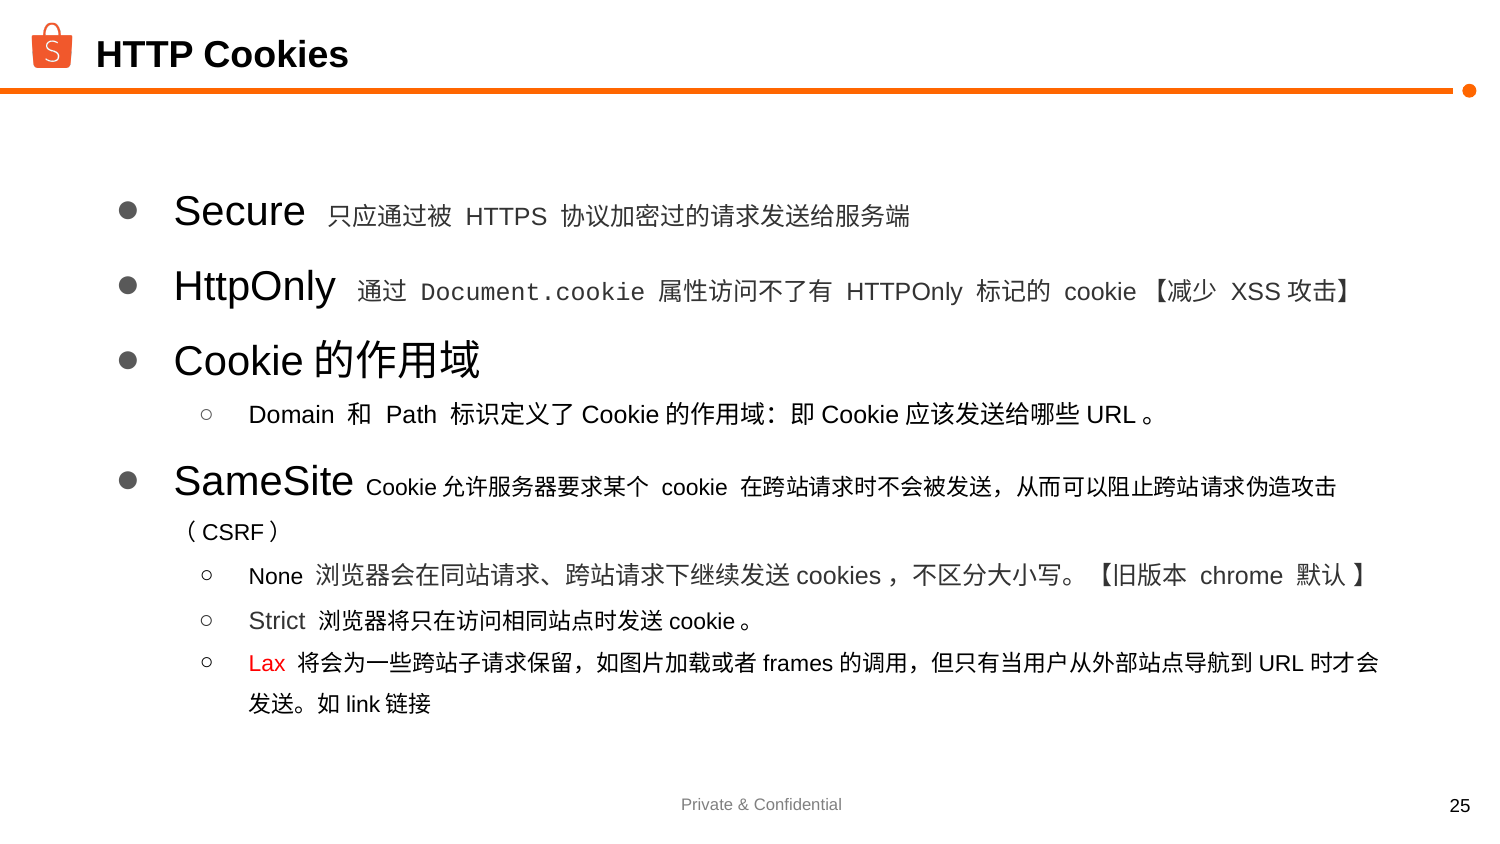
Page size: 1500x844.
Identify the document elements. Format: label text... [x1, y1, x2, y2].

title HTTP Cookies [87, 14, 1413, 84]
picture [27, 20, 77, 70]
list Secure 只应通过被 HTTPS 协议加密过的请求发送给服务端 HttpOnly 通过 Document.cookie 属性访问不了有 HTTPOnly 标记的 cookie【减少 XSS攻击】 Cookie的作用域 Domain 和 Path 标识定义了Cookie的作用域：即Cookie应该发送给哪些URL。 SameSite Cookie允许服务器要求某个 cookie 在跨站请求时不会被发送，从而可以阻止跨站请求伪造攻击（CSRF） None 浏览器会在同站请求、跨站请求下继续发送cookies，不区分大小写。【旧版本 chrome 默认 】 Strict 浏览器将只在访问相同站点时发送cookie。 Lax 将会为一些跨站子请求保留，如图片加载或者frames的调用，但只有当用户从外部站点导航到URL时才会发送。如link链接 [87, 153, 1413, 628]
slide_number ‹#› [1139, 782, 1477, 827]
